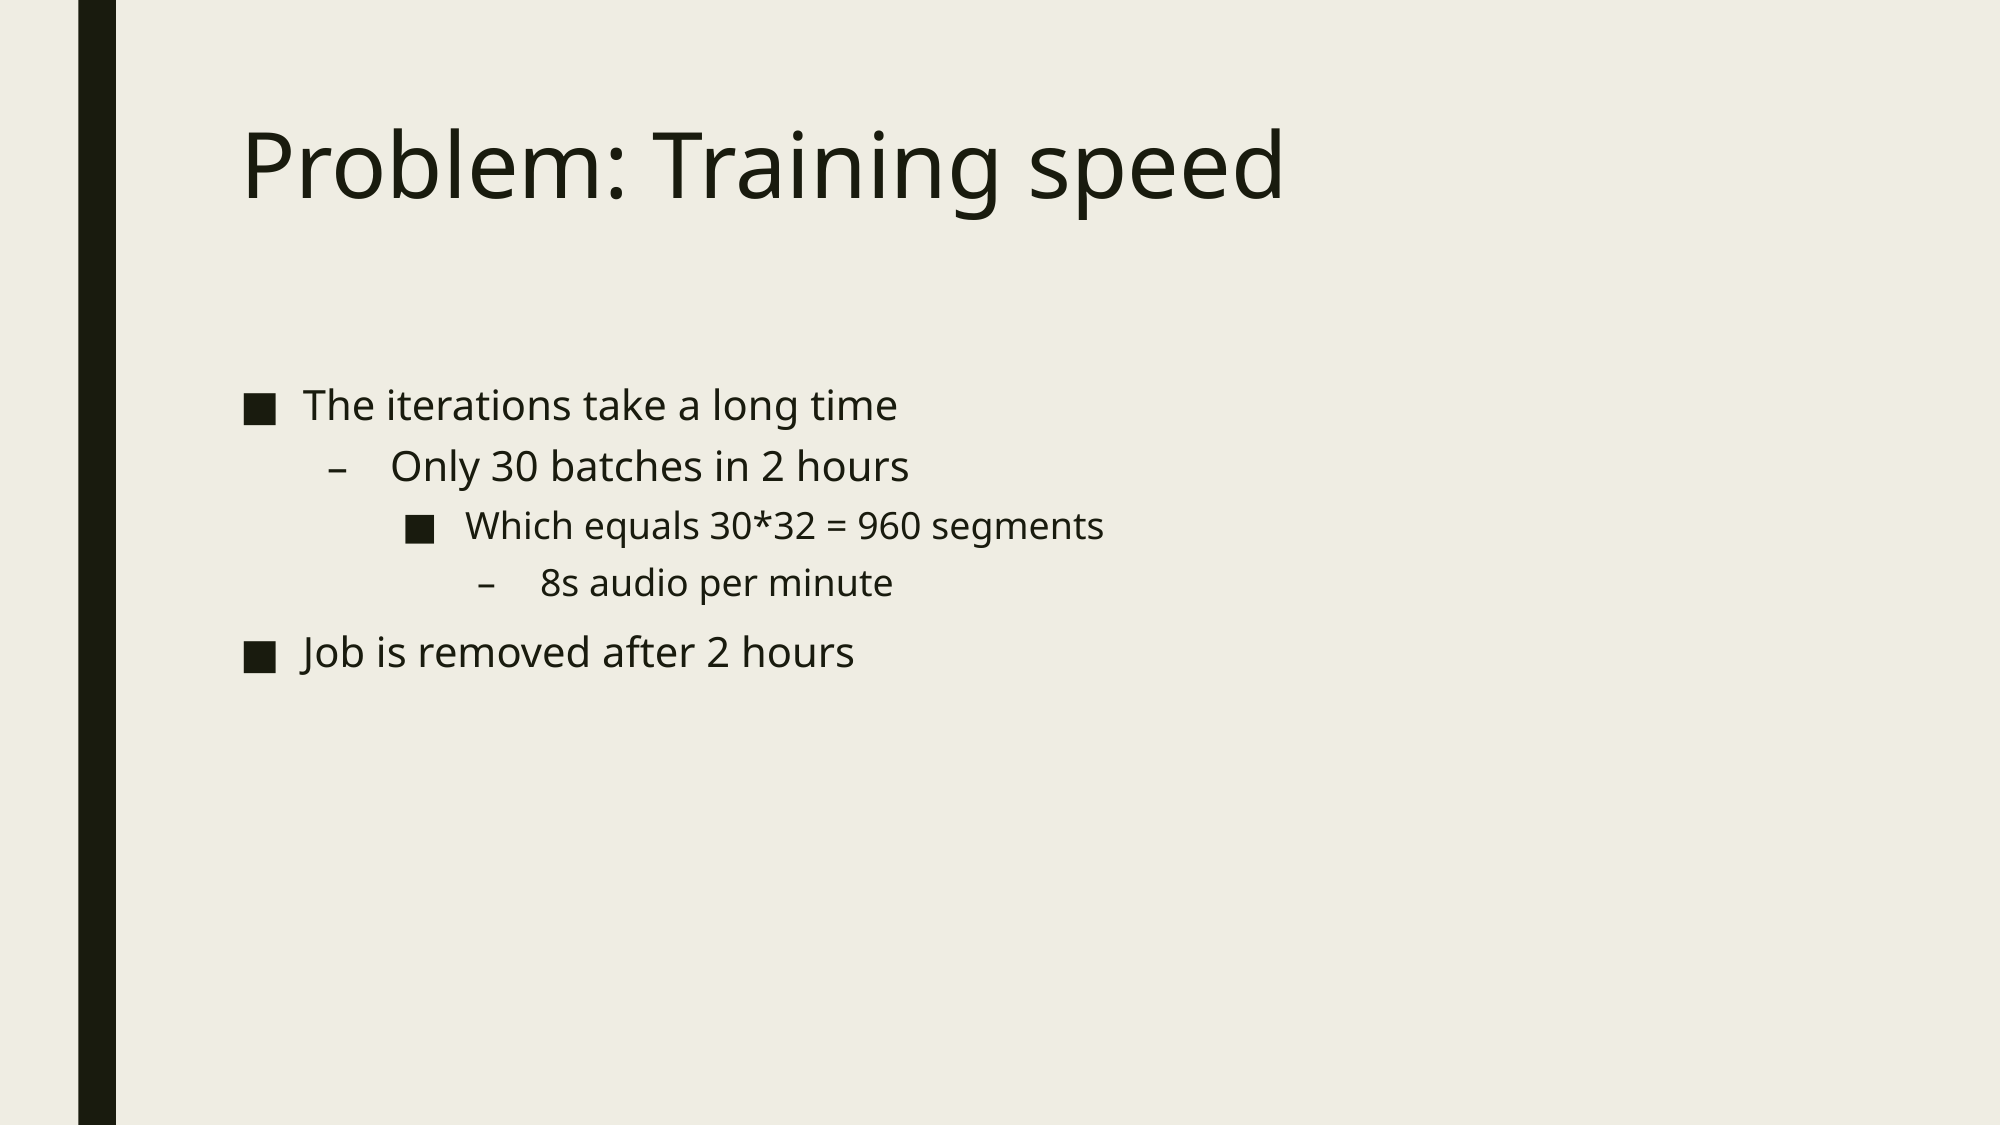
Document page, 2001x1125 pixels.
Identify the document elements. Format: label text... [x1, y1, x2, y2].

title Problem: Training speed [225, 112, 1800, 357]
list The iterations take a long time Only 30 batches in 2 hours Which equals 30*32 = 960 segments 8s audio per minute Job is removed after 2 hours [225, 375, 1800, 963]
